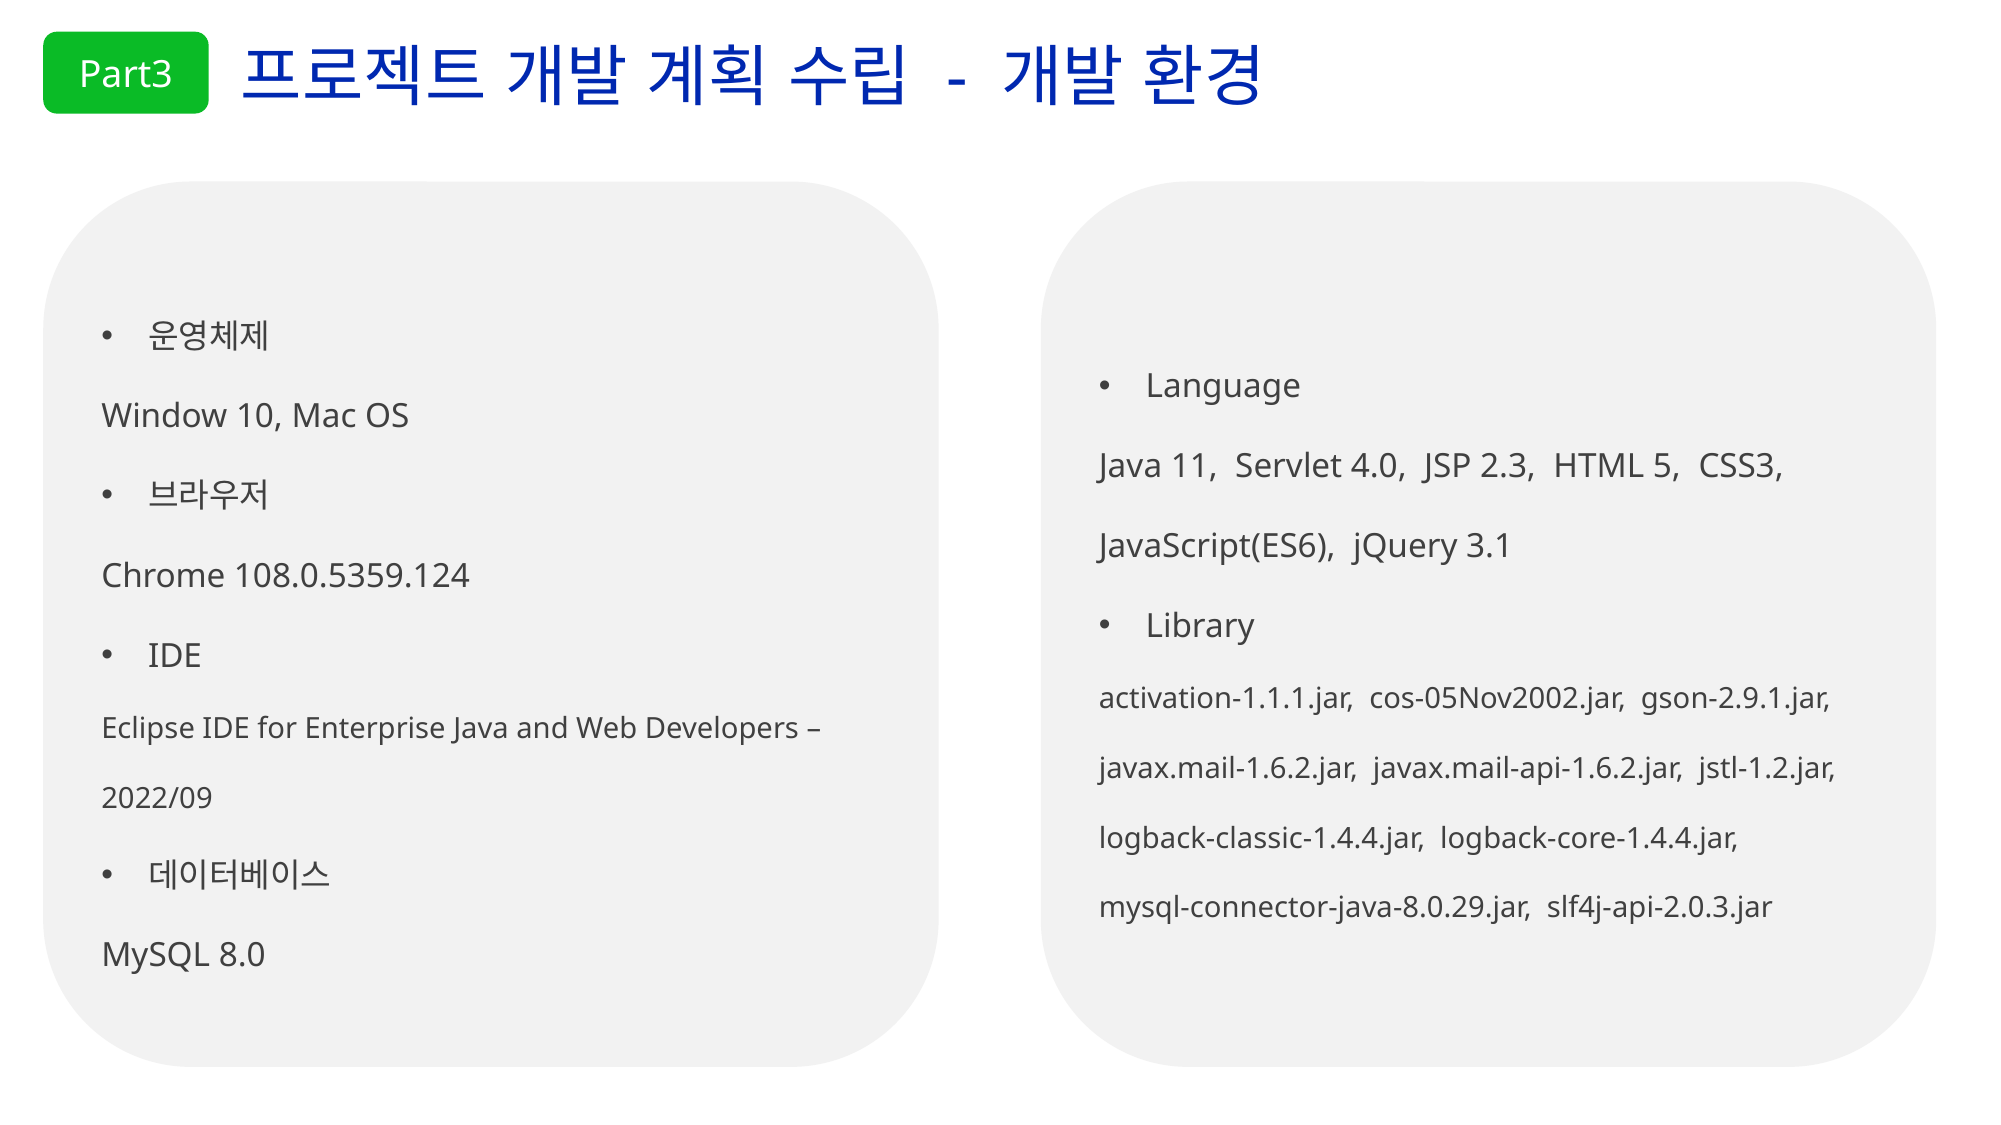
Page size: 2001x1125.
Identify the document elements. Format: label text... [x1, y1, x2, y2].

text_box Part3 [42, 30, 210, 115]
text_box 운영체제 Window 10, Mac OS 브라우저 Chrome 108.0.5359.124 IDE Eclipse IDE for Enterprise Java and Web Developers – 2022/09 데이터베이스 MySQL 8.0 [42, 180, 940, 1068]
text_box Language Java 11, Servlet 4.0, JSP 2.3, HTML 5, CSS3, JavaScript(ES6), jQuery 3.1 Library activation-1.1.1.jar, cos-05Nov2002.jar, gson-2.9.1.jar, javax.mail-1.6.2.jar, javax.mail-api-1.6.2.jar, jstl-1.2.jar, logback-classic-1.4.4.jar, logback-core-1.4.4.jar, mysql-connector-java-8.0.29.jar, slf4j-api-2.0.3.jar [1039, 180, 1938, 1068]
title 프로젝트 개발 계획 수립 - 개발 환경 [225, 30, 1971, 127]
